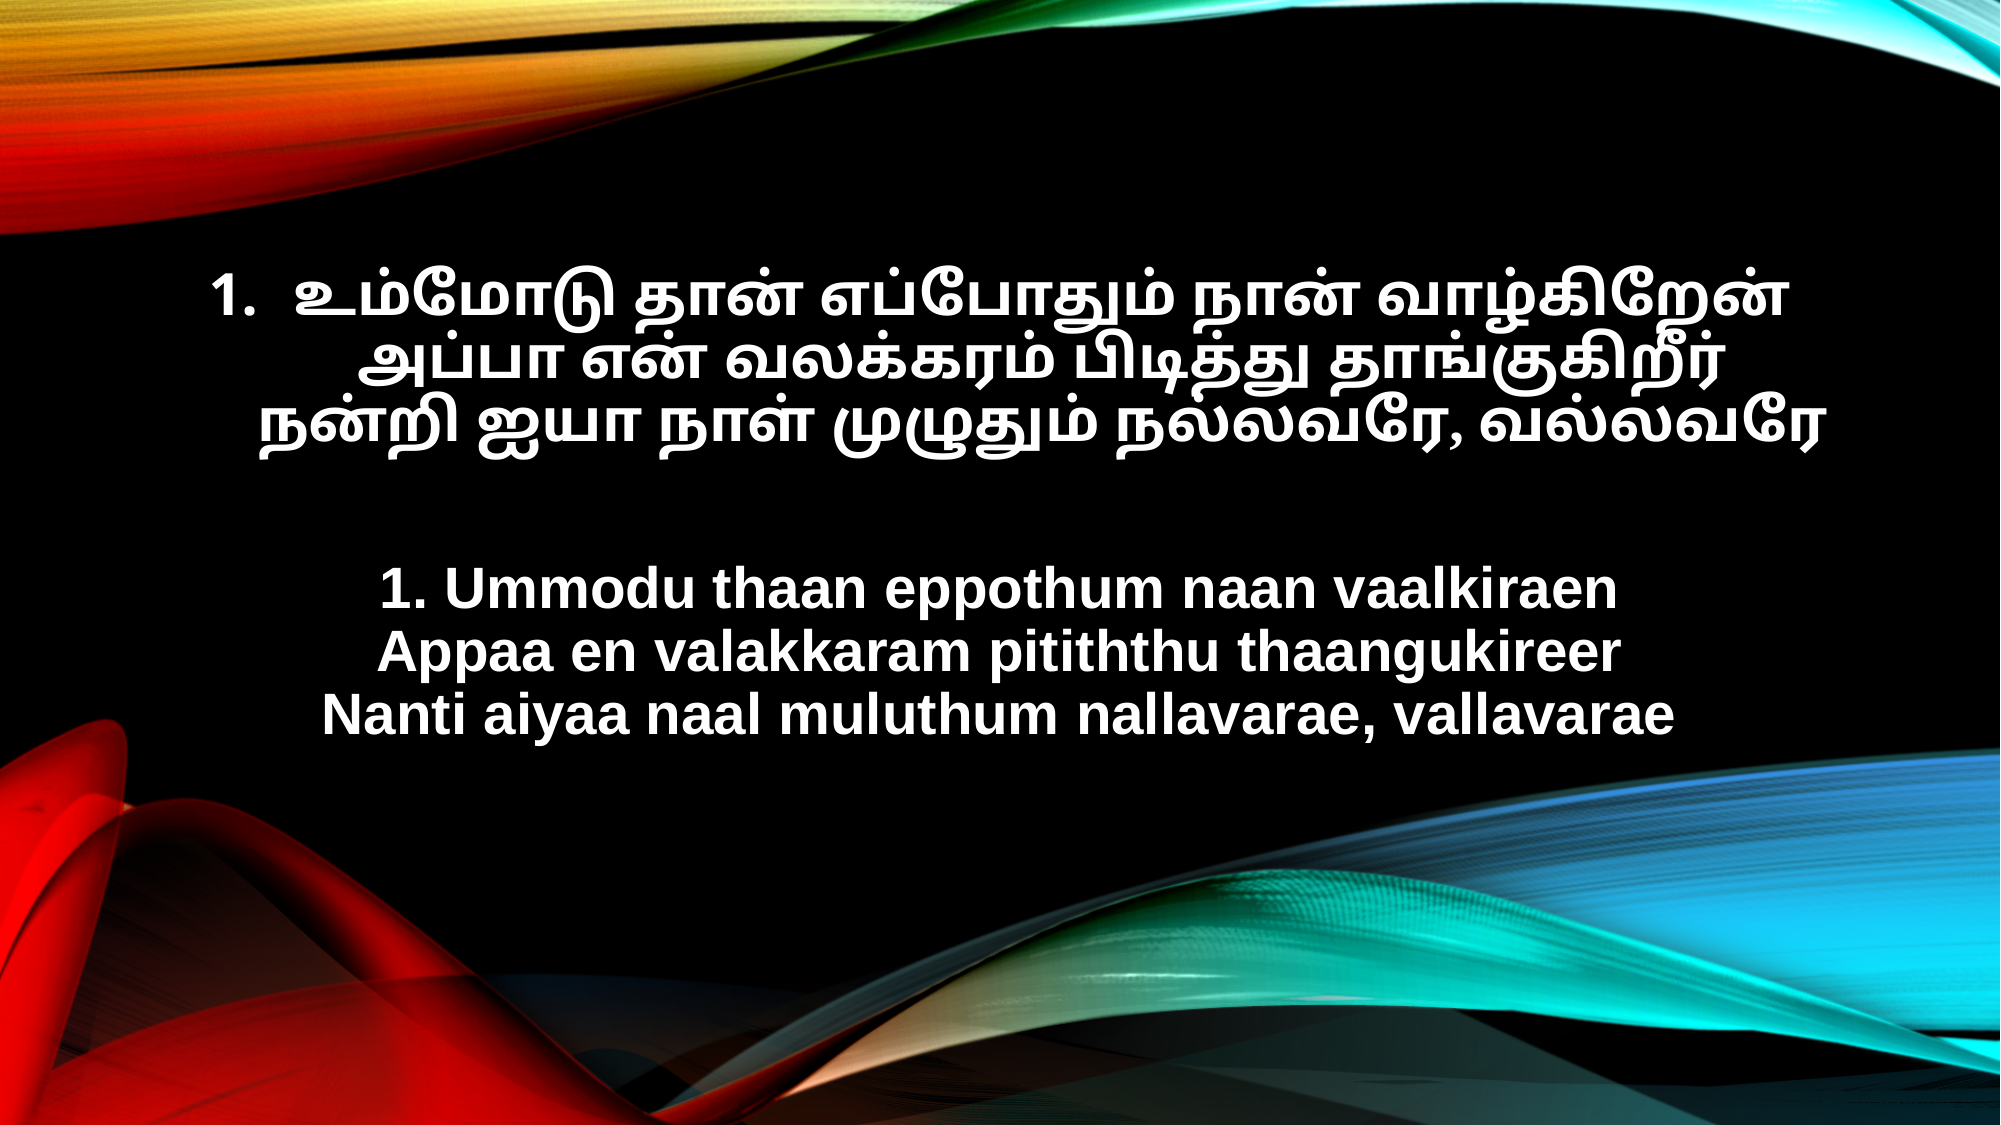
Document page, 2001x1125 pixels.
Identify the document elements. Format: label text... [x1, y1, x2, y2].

subtitle உம்மோடு தான் எப்போதும் நான் வாழ்கிறேன் அப்பா என் வலக்கரம் பிடித்து தாங்குகிறீர் நன்றி ஐயா நாள் முழுதும் நல்லவரே, வல்லவரே 1. Ummodu thaan eppothum naan vaalkiraen Appaa en valakkaram pitiththu thaangukireer Nanti aiyaa naal muluthum nallavarae, vallavarae [0, 0, 2000, 1125]
